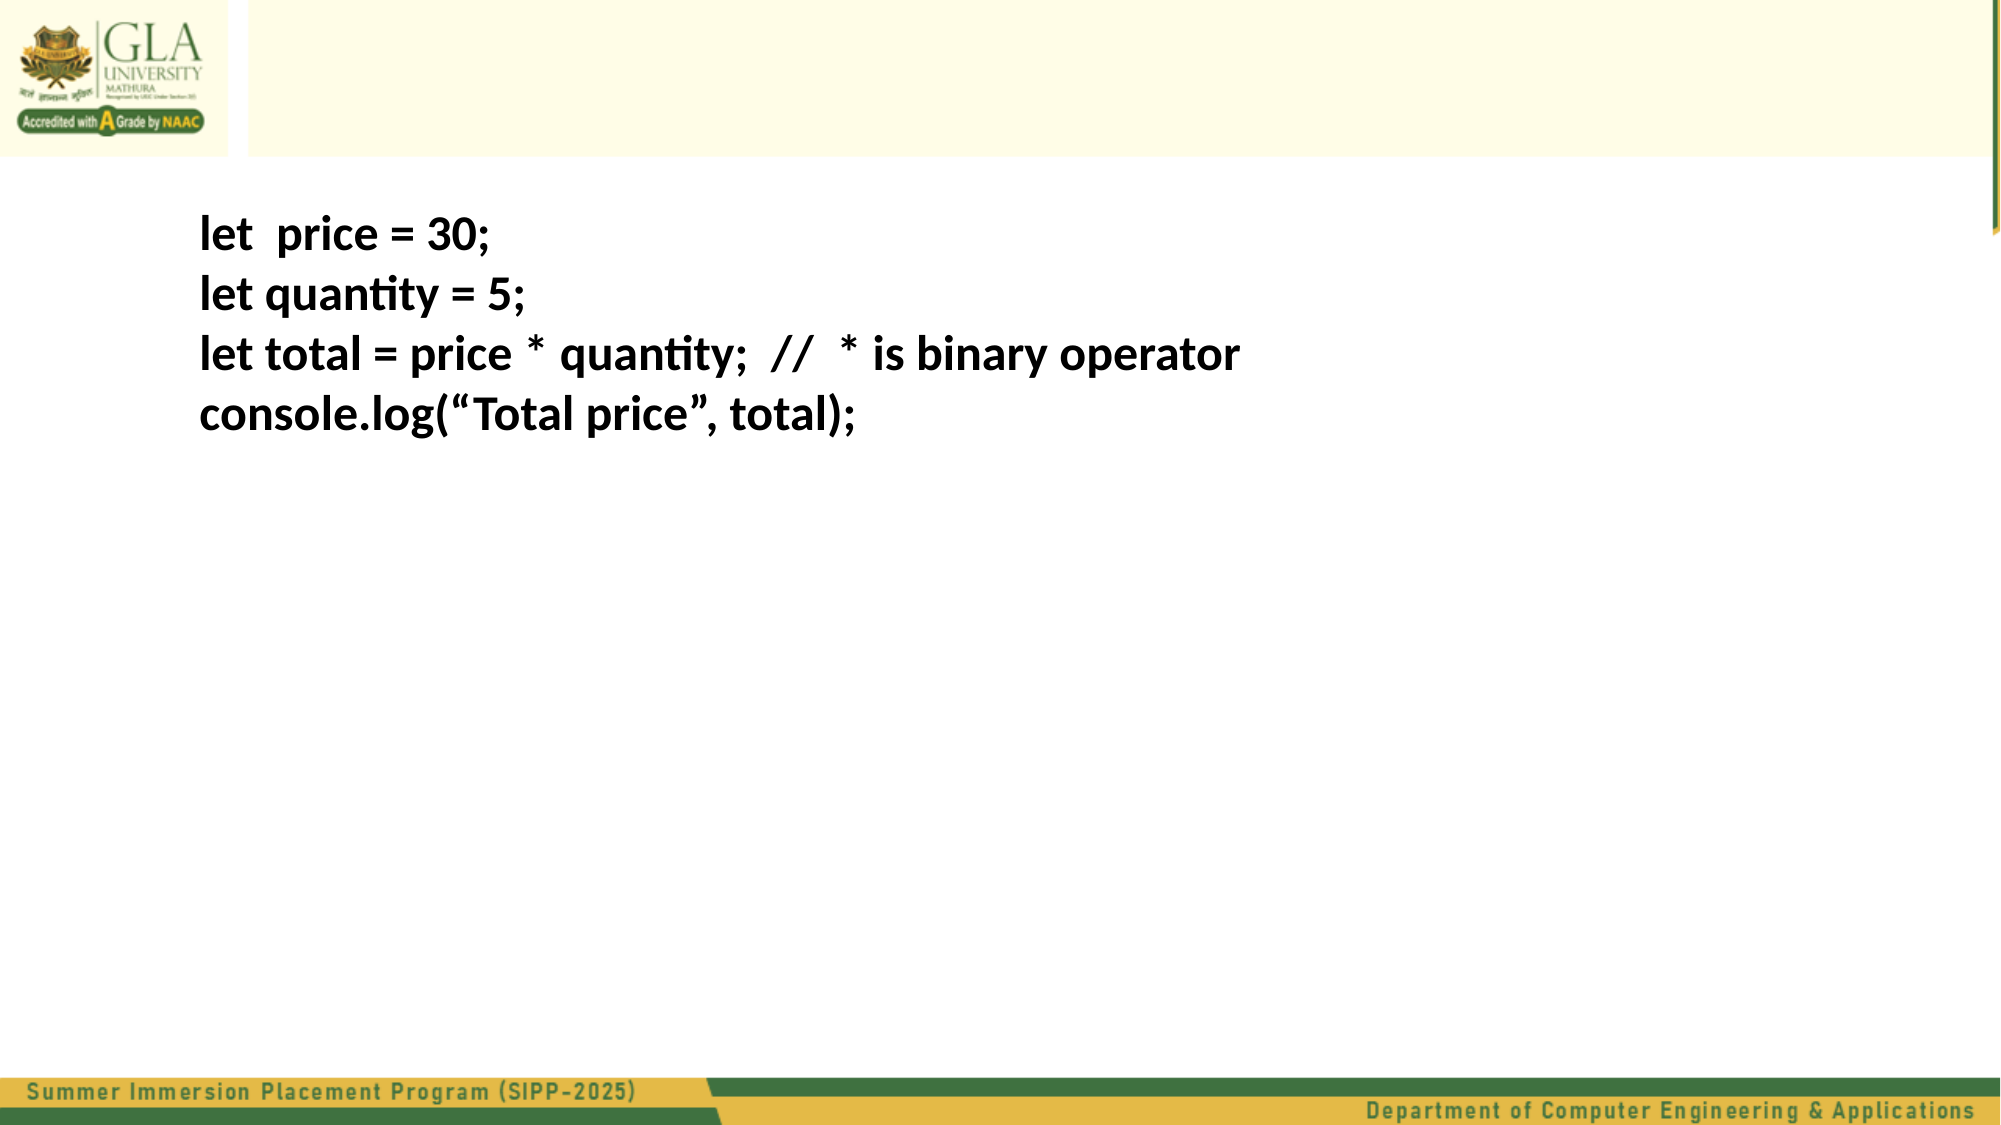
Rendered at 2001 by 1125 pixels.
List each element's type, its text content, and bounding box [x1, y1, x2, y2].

text_box let price = 30; let quantity = 5; let total = price * quantity; // * is binary operator console.log(“Total price”, total); [184, 193, 1959, 689]
picture [0, 0, 2001, 1125]
